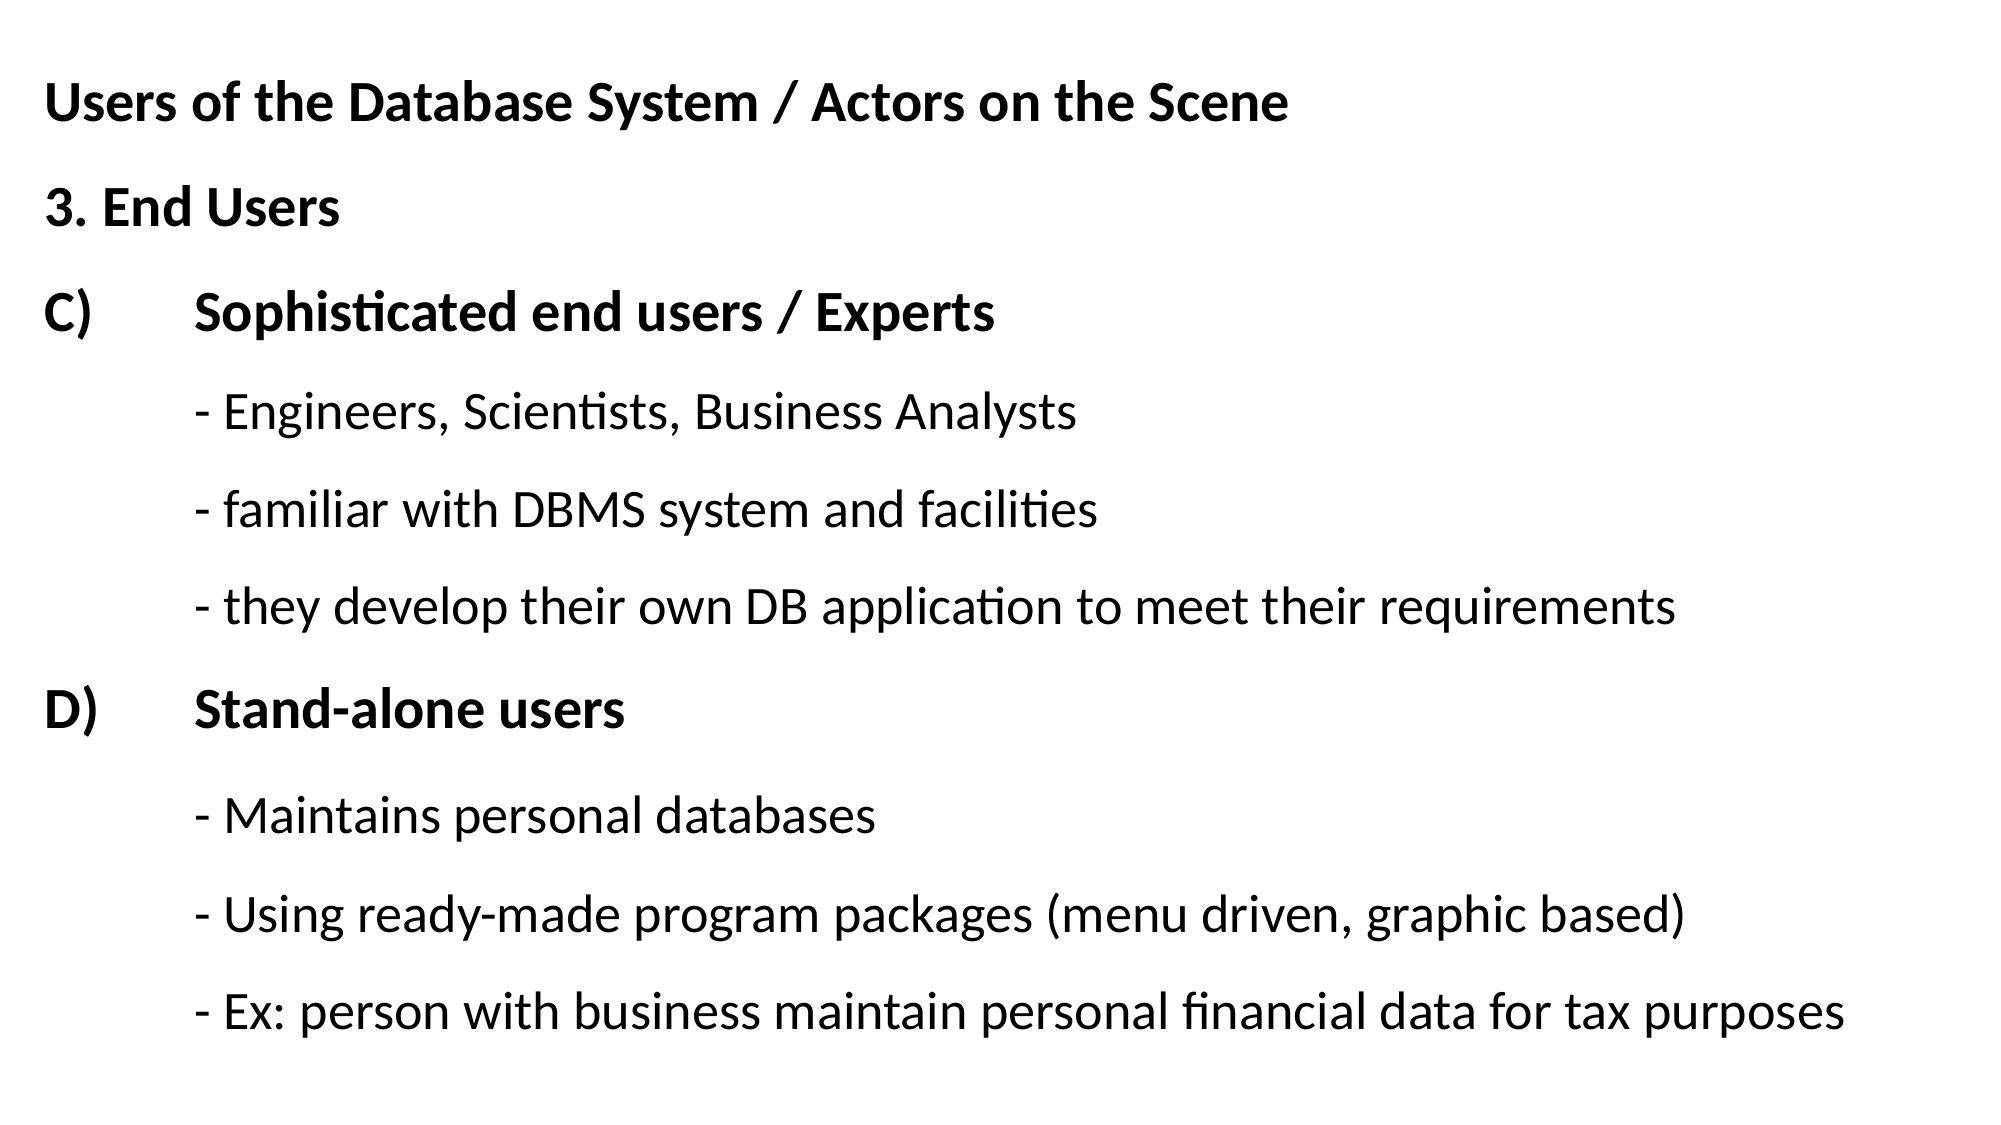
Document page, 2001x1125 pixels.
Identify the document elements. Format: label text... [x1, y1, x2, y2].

text_box Users of the Database System / Actors on the Scene 3. End Users C) Sophisticated end users / Experts - Engineers, Scientists, Business Analysts - familiar with DBMS system and facilities - they develop their own DB application to meet their requirements D) Stand-alone users - Maintains personal databases - Using ready-made program packages (menu driven, graphic based) - Ex: person with business maintain personal financial data for tax purposes [29, 21, 1921, 1048]
